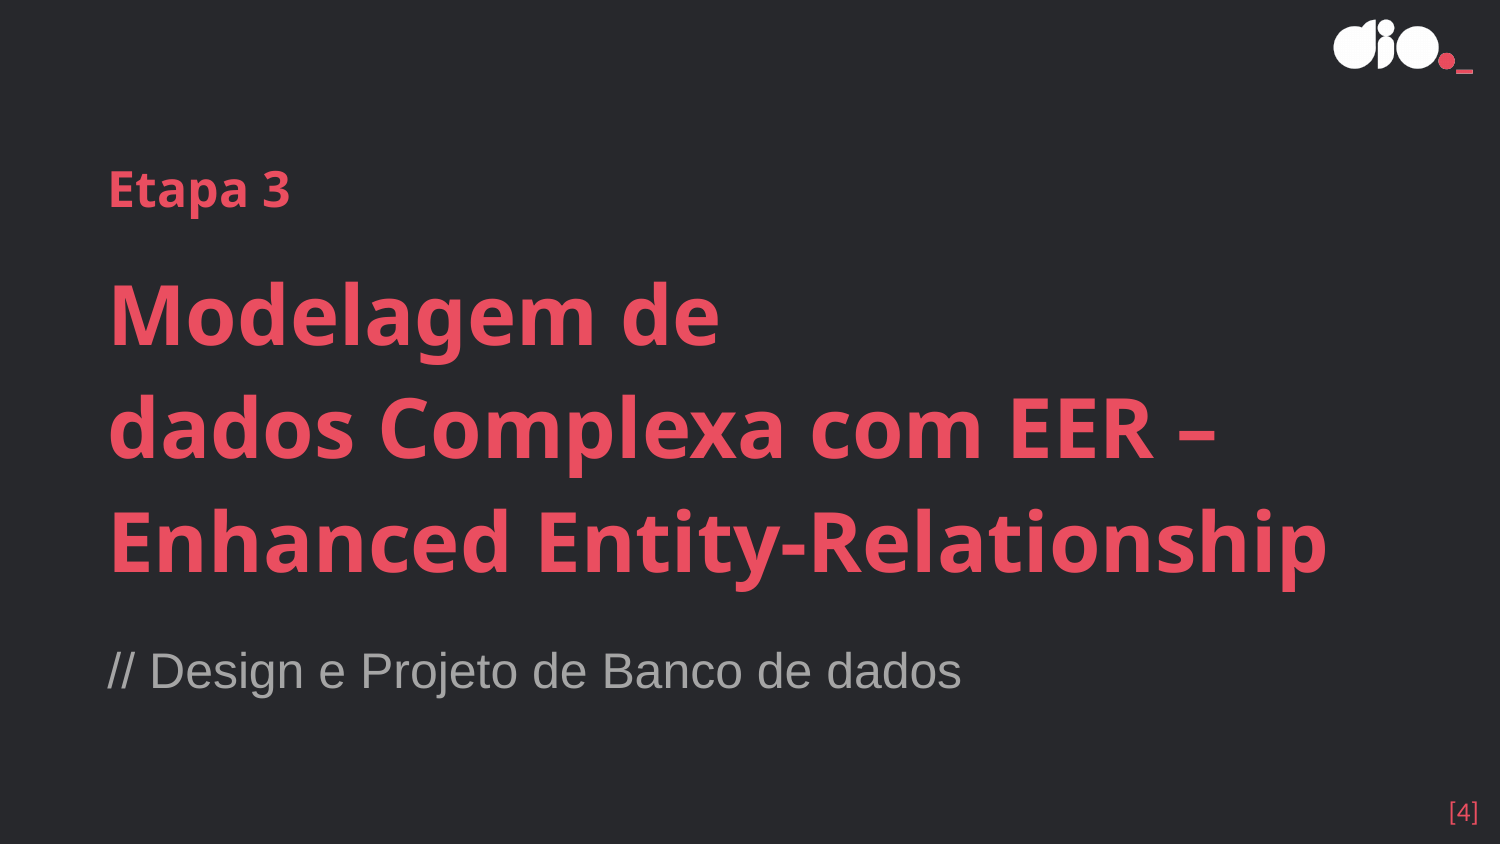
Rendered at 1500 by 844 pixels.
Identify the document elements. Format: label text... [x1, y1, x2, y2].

text_box Etapa 3 [92, 142, 1309, 223]
text_box Modelagem de dados Complexa com EER – Enhanced Entity-Relationship [92, 232, 1351, 498]
picture [1332, 19, 1473, 75]
slide_number [<número>] [1403, 779, 1494, 844]
text_box // Design e Projeto de Banco de dados [92, 635, 1309, 701]
